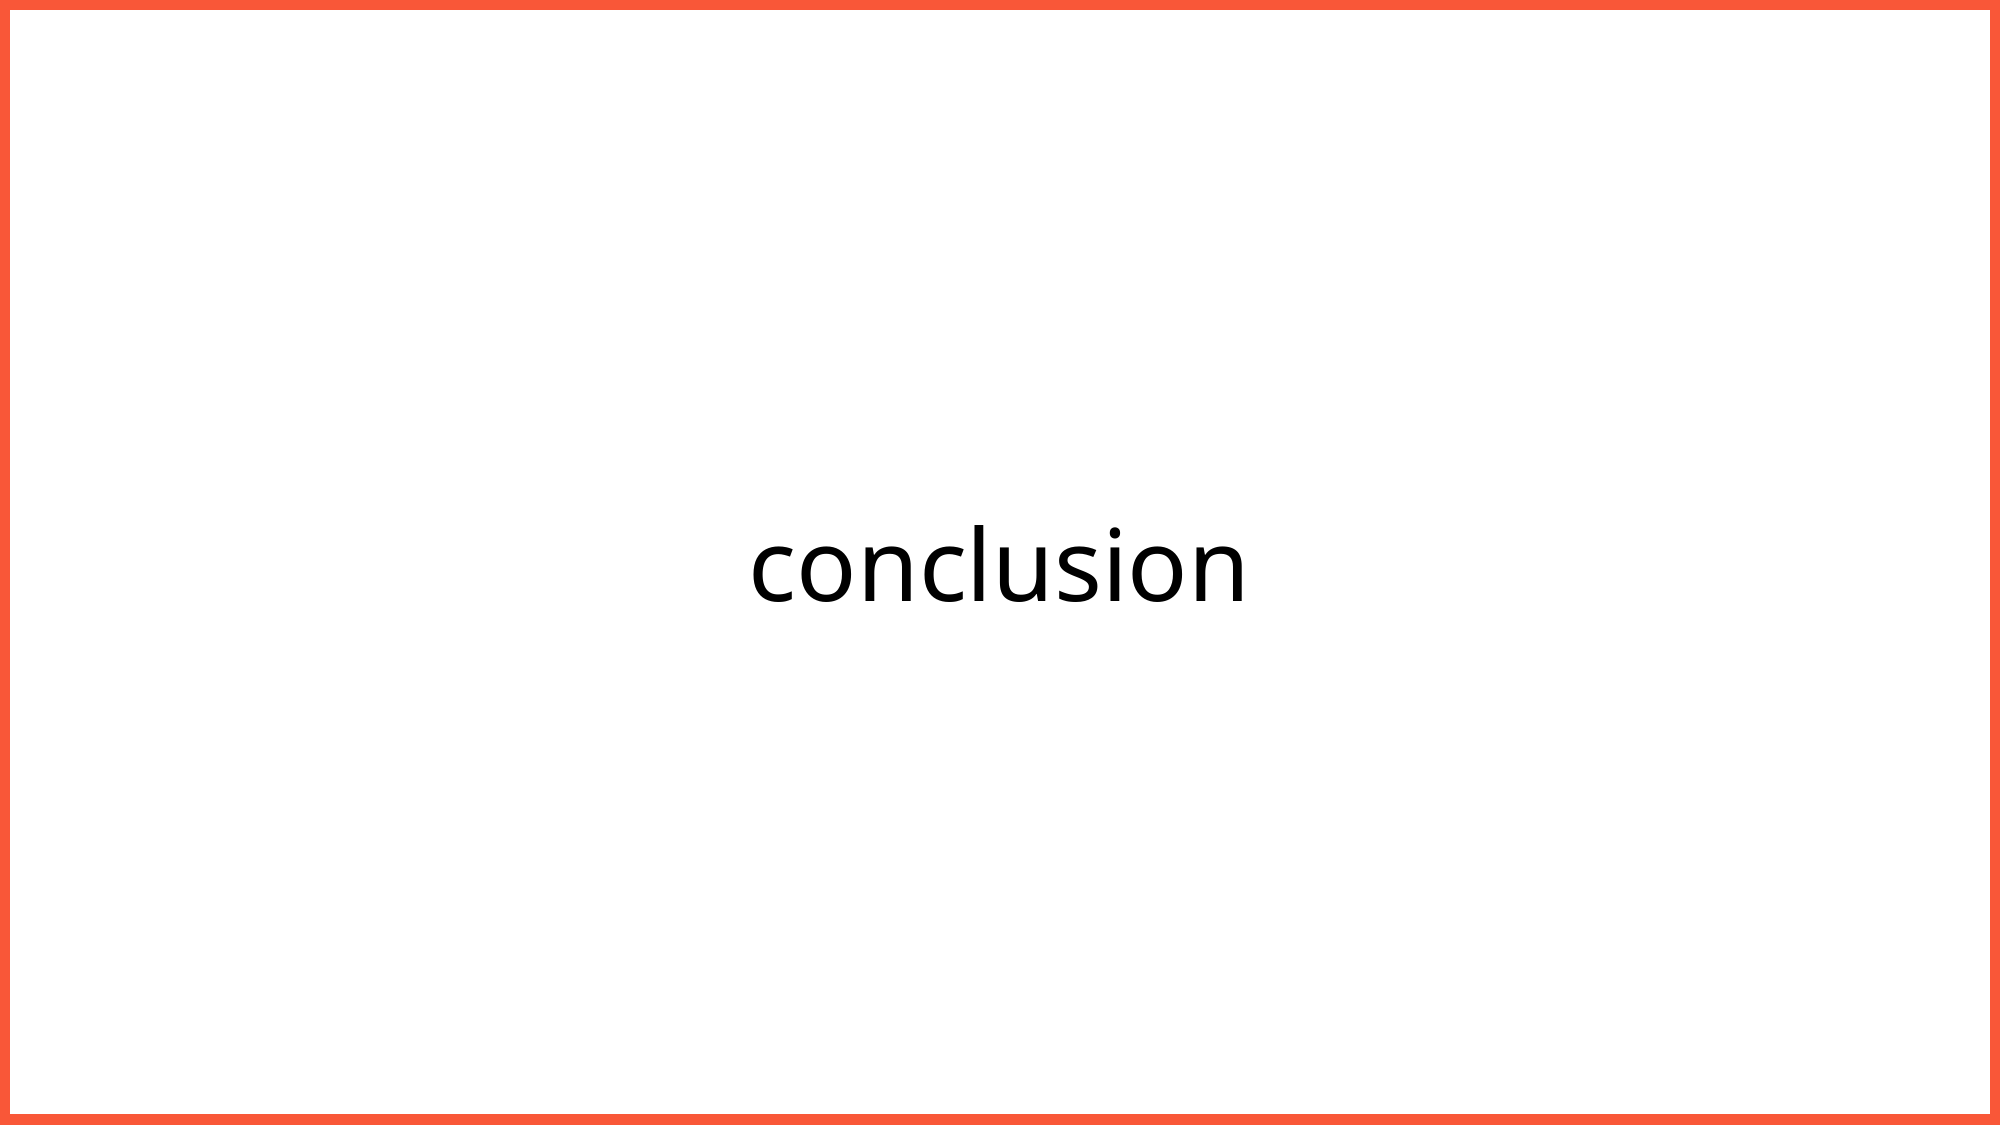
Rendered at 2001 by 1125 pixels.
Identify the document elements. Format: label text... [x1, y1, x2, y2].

text_box [0, 0, 2000, 1125]
text_box conclusion [630, 494, 1370, 629]
